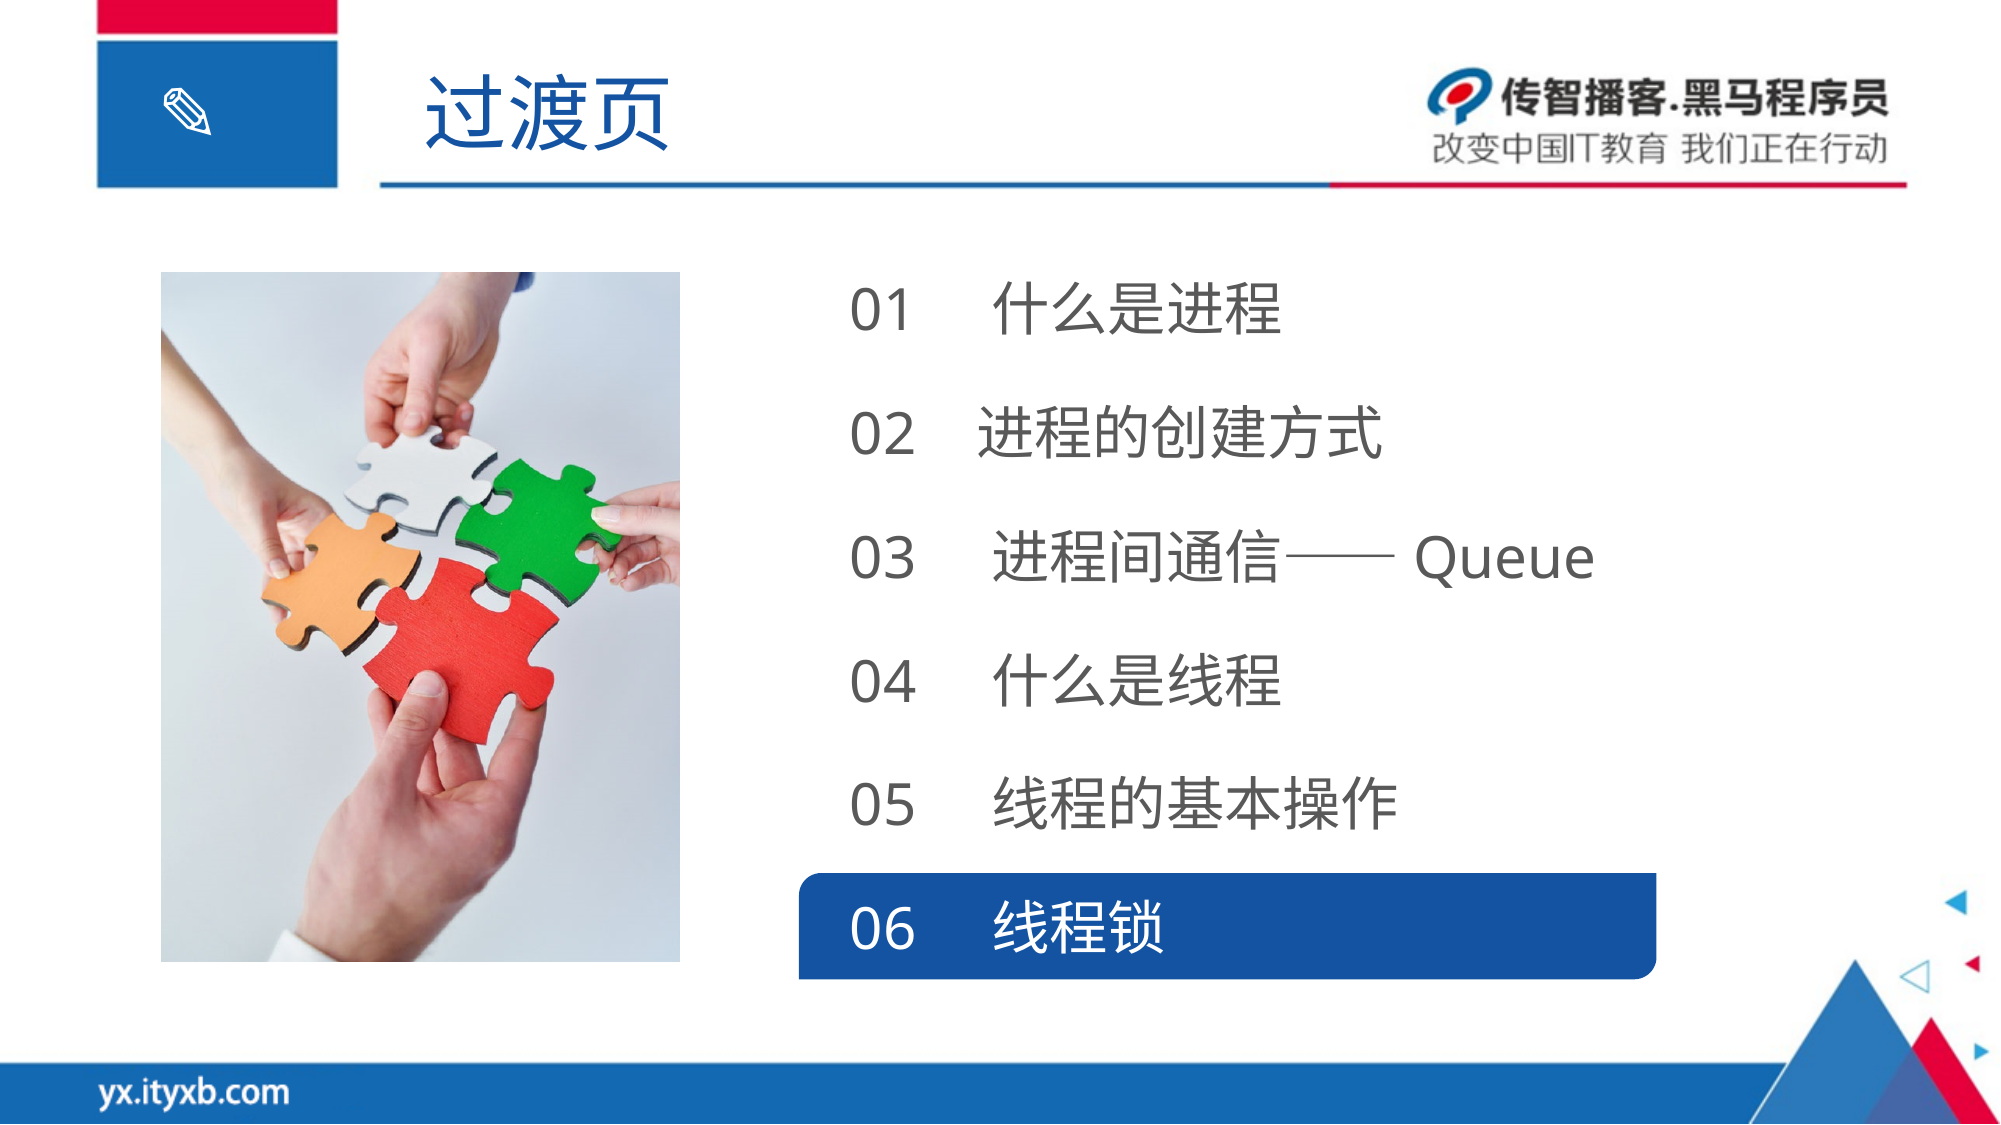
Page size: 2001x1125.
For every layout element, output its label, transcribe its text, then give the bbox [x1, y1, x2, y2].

text_box 01 什么是进程 [849, 272, 1657, 343]
text_box [797, 871, 1658, 981]
picture [0, 0, 2000, 1124]
text_box 06 线程锁 [849, 891, 1657, 962]
text_box 过渡页 [409, 53, 899, 169]
text_box 04 什么是线程 [849, 643, 1657, 714]
text_box 02 进程的创建方式 [849, 395, 1657, 467]
text_box 05 线程的基本操作 [849, 767, 1657, 838]
text_box 03 进程间通信——Queue [849, 519, 1657, 590]
